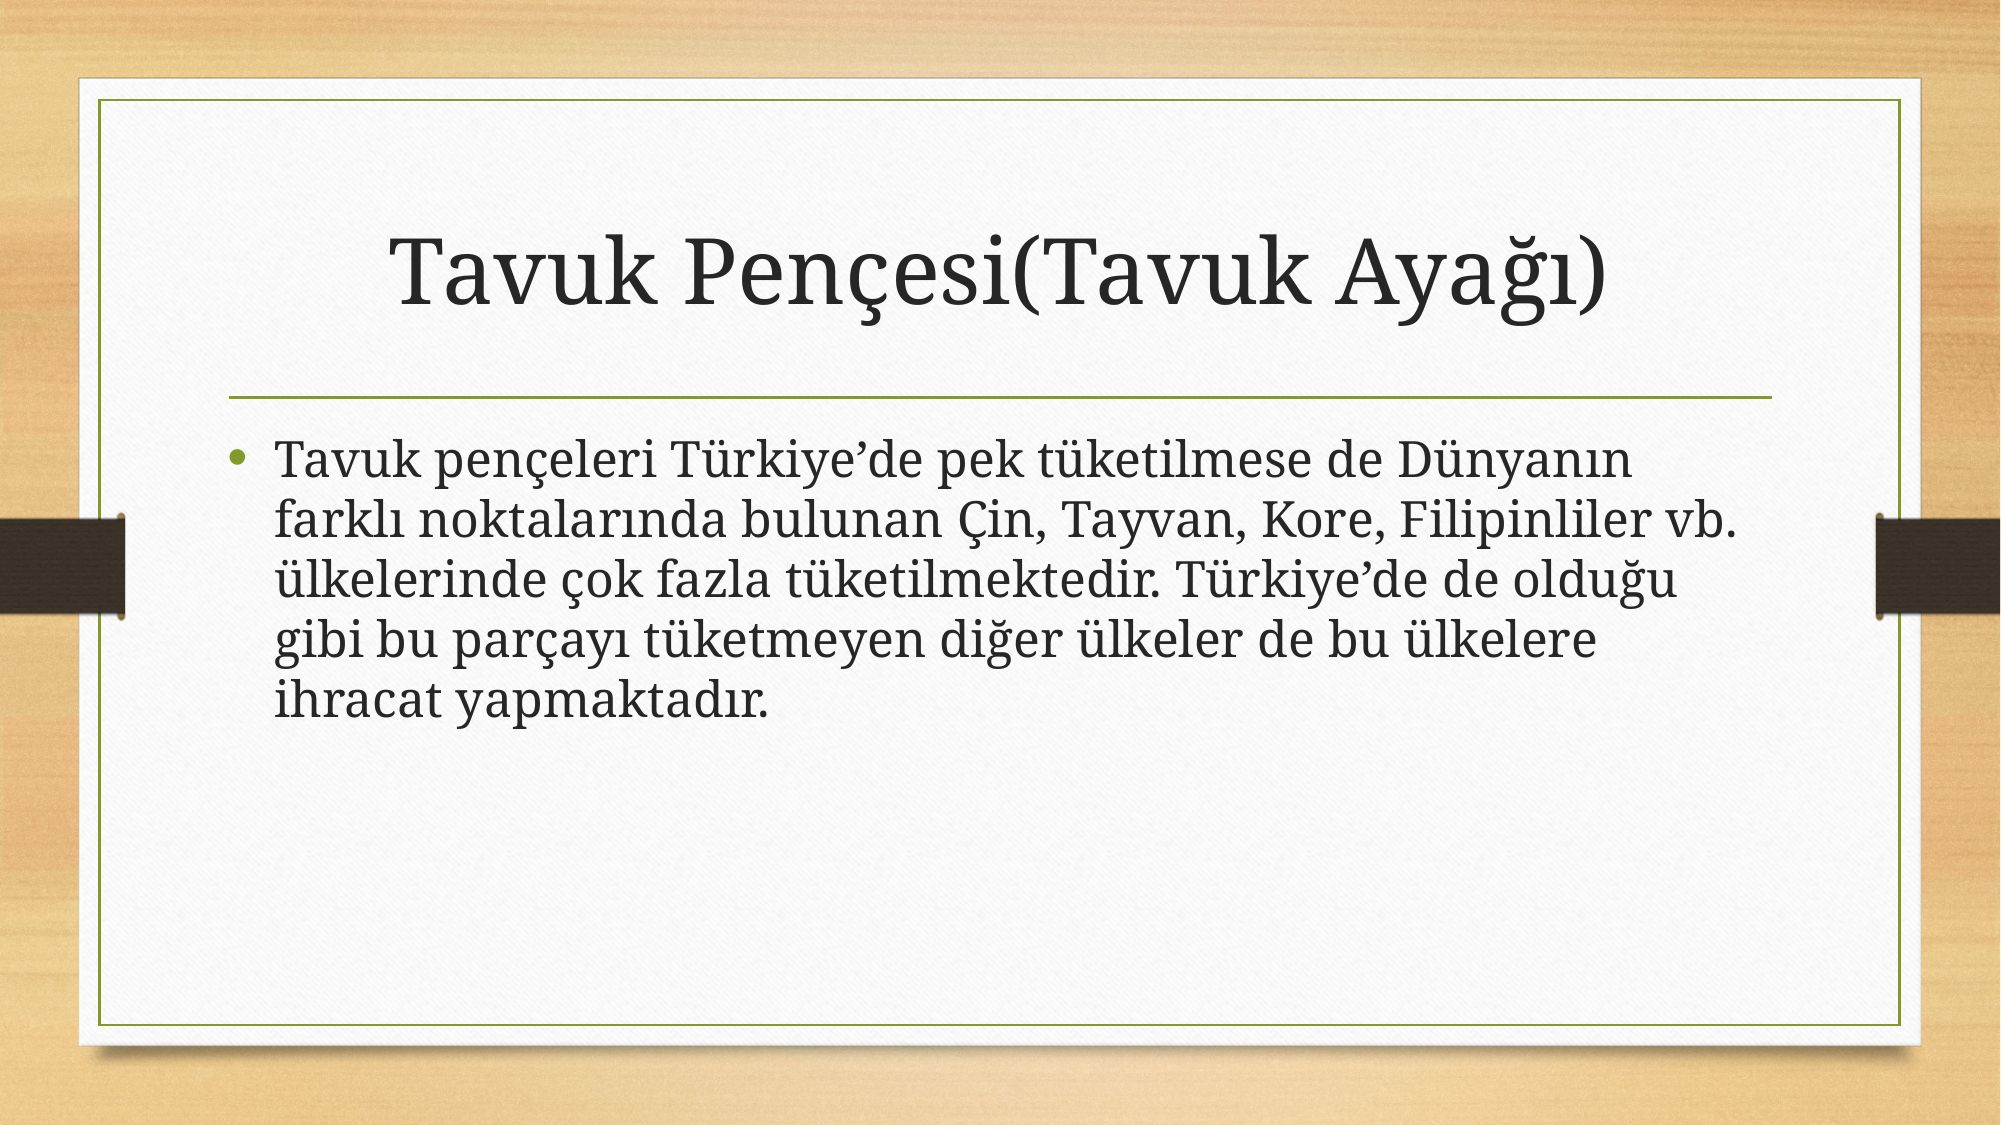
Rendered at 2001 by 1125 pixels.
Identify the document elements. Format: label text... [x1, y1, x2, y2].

list Tavuk pençeleri Türkiye’de pek tüketilmese de Dünyanın farklı noktalarında bulunan Çin, Tayvan, Kore, Filipinliler vb. ülkelerinde çok fazla tüketilmektedir. Türkiye’de de olduğu gibi bu parçayı tüketmeyen diğer ülkeler de bu ülkelere ihracat yapmaktadır. [212, 419, 1788, 964]
title Tavuk Pençesi(Tavuk Ayağı) [212, 161, 1788, 375]
picture [0, 0, 2001, 1125]
